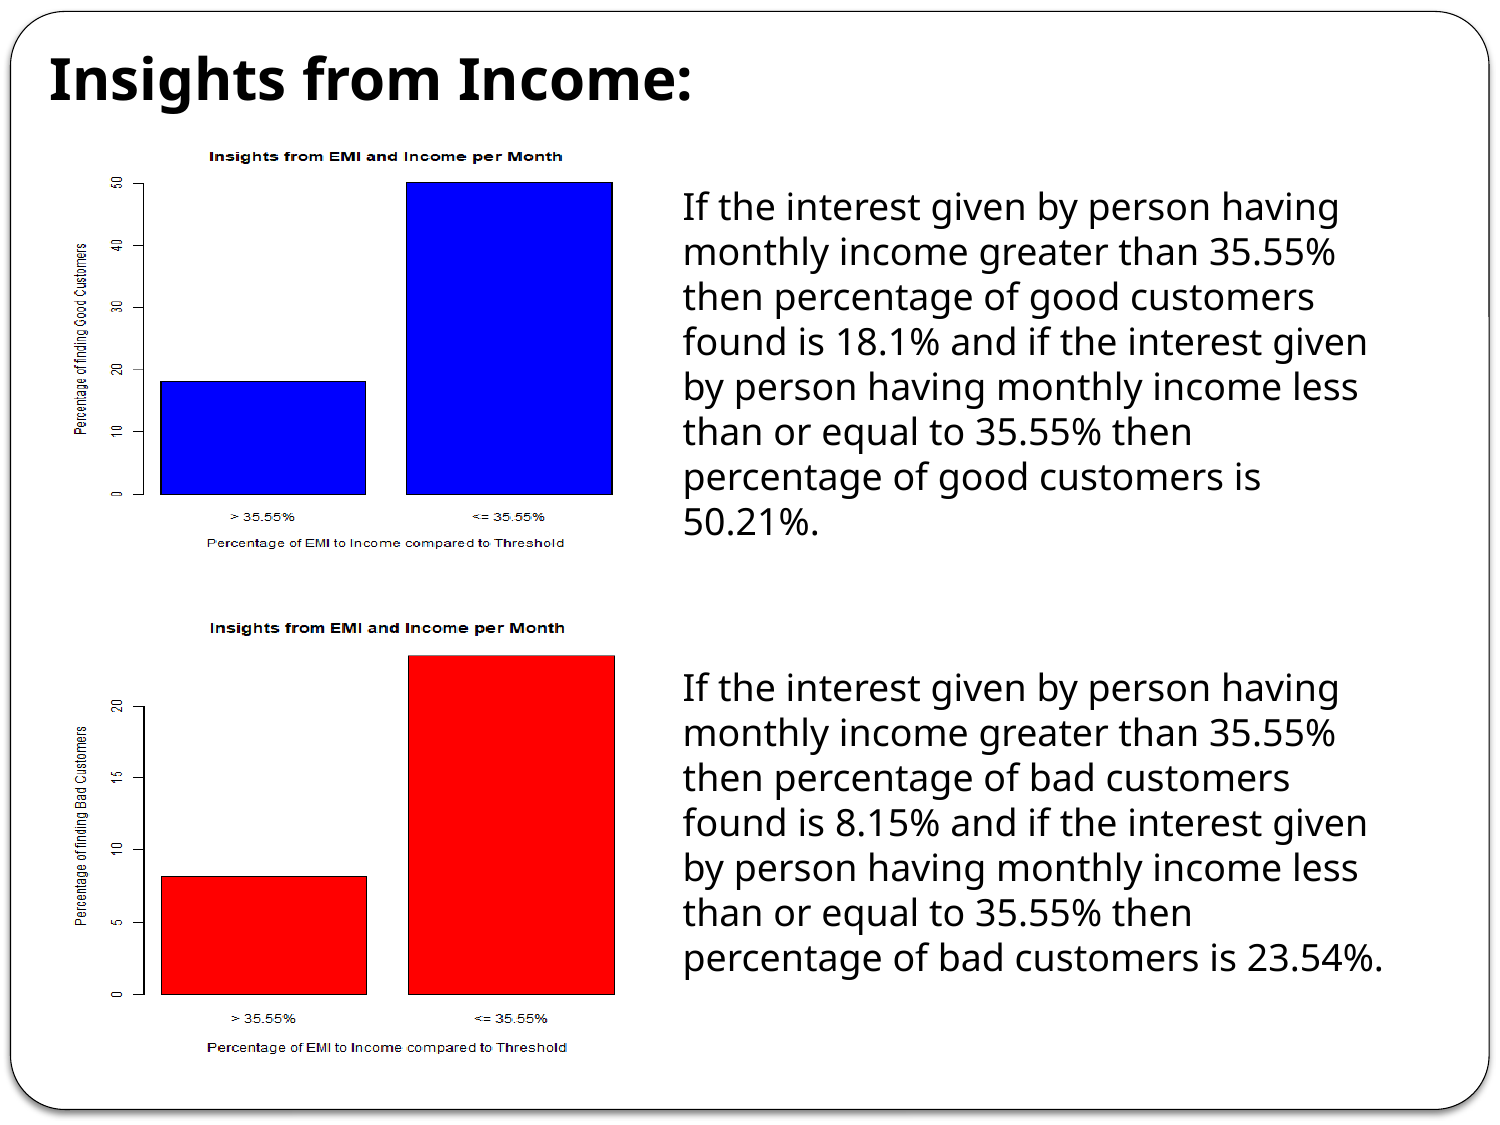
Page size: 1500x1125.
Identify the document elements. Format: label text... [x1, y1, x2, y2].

text_box If the interest given by person having monthly income greater than 35.55% then percentage of good customers found is 18.1% and if the interest given by person having monthly income less than or equal to 35.55% then percentage of good customers is 50.21%. [672, 175, 1418, 551]
text_box If the interest given by person having monthly income greater than 35.55% then percentage of bad customers found is 8.15% and if the interest given by person having monthly income less than or equal to 35.55% then percentage of bad customers is 23.54%. [676, 656, 1418, 986]
picture [70, 128, 669, 563]
picture [70, 597, 671, 1069]
text_box Insights from Income: [35, 35, 1477, 120]
